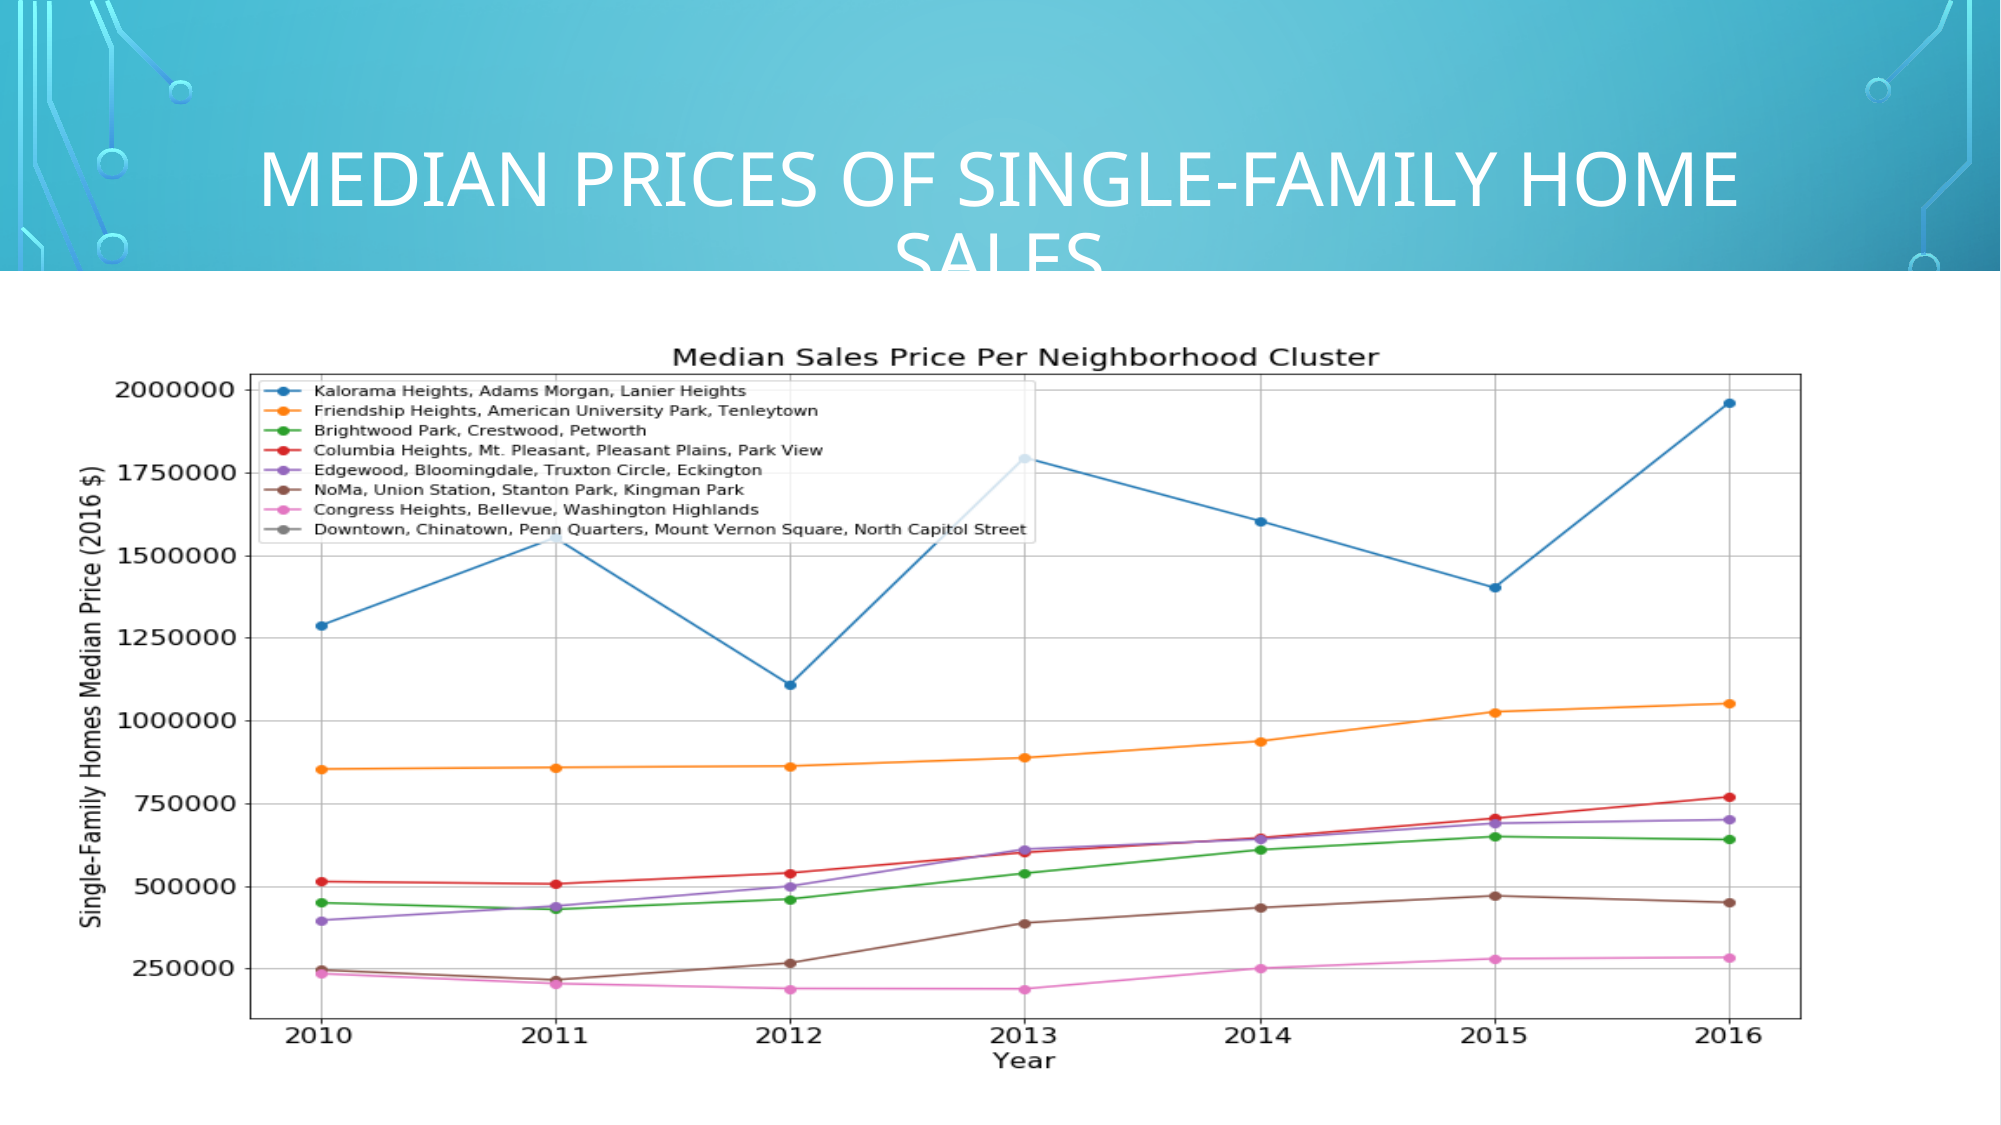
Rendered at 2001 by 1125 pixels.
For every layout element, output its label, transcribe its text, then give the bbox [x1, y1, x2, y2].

title Median Prices of Single-Family Home Sales [187, 101, 1813, 271]
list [0, 271, 2000, 1125]
